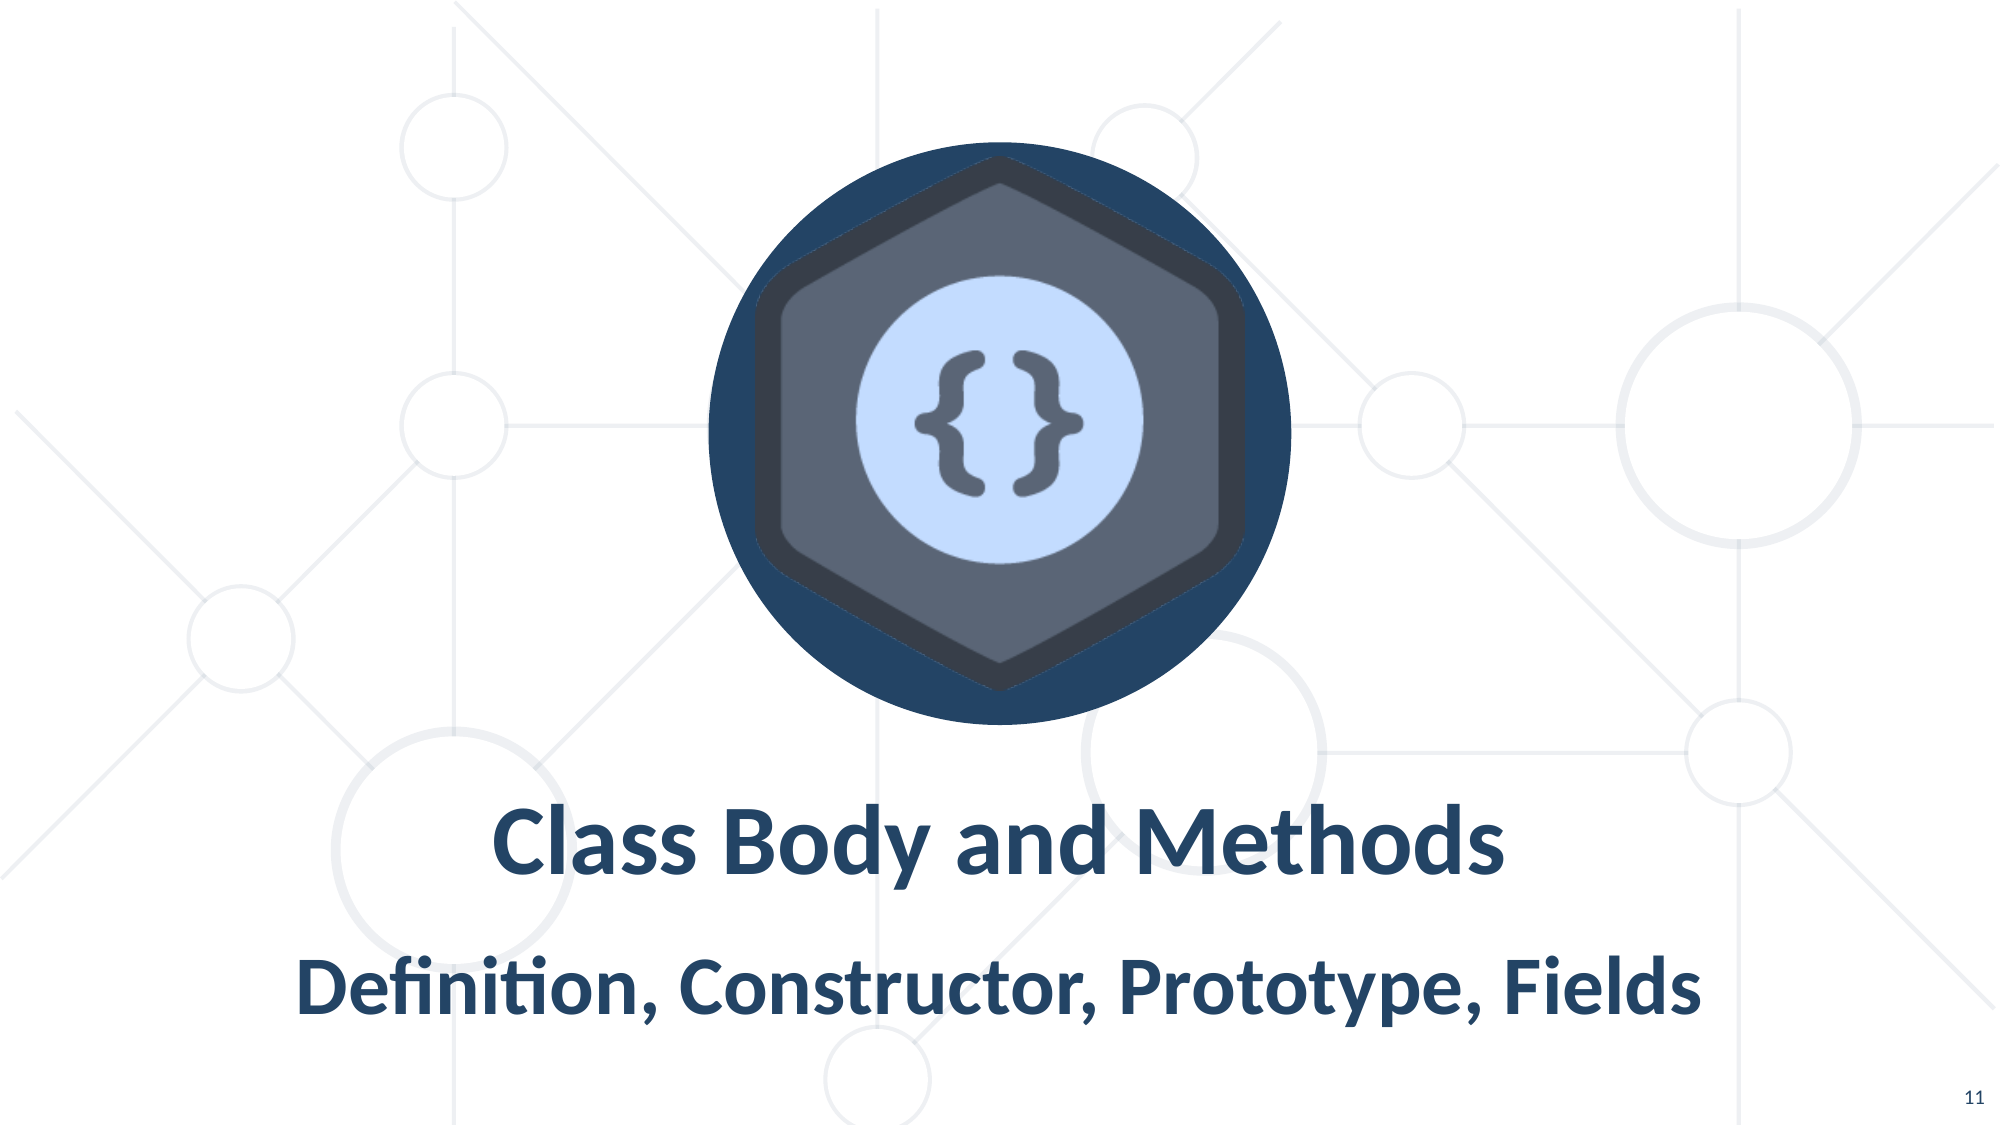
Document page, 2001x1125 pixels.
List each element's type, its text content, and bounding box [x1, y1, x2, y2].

title Class Body and Methods [100, 771, 1900, 898]
slide_number 11 [1939, 1067, 2000, 1117]
picture [755, 156, 1245, 691]
subtitle Definition, Constructor, Prototype, Fields [100, 916, 1900, 1043]
